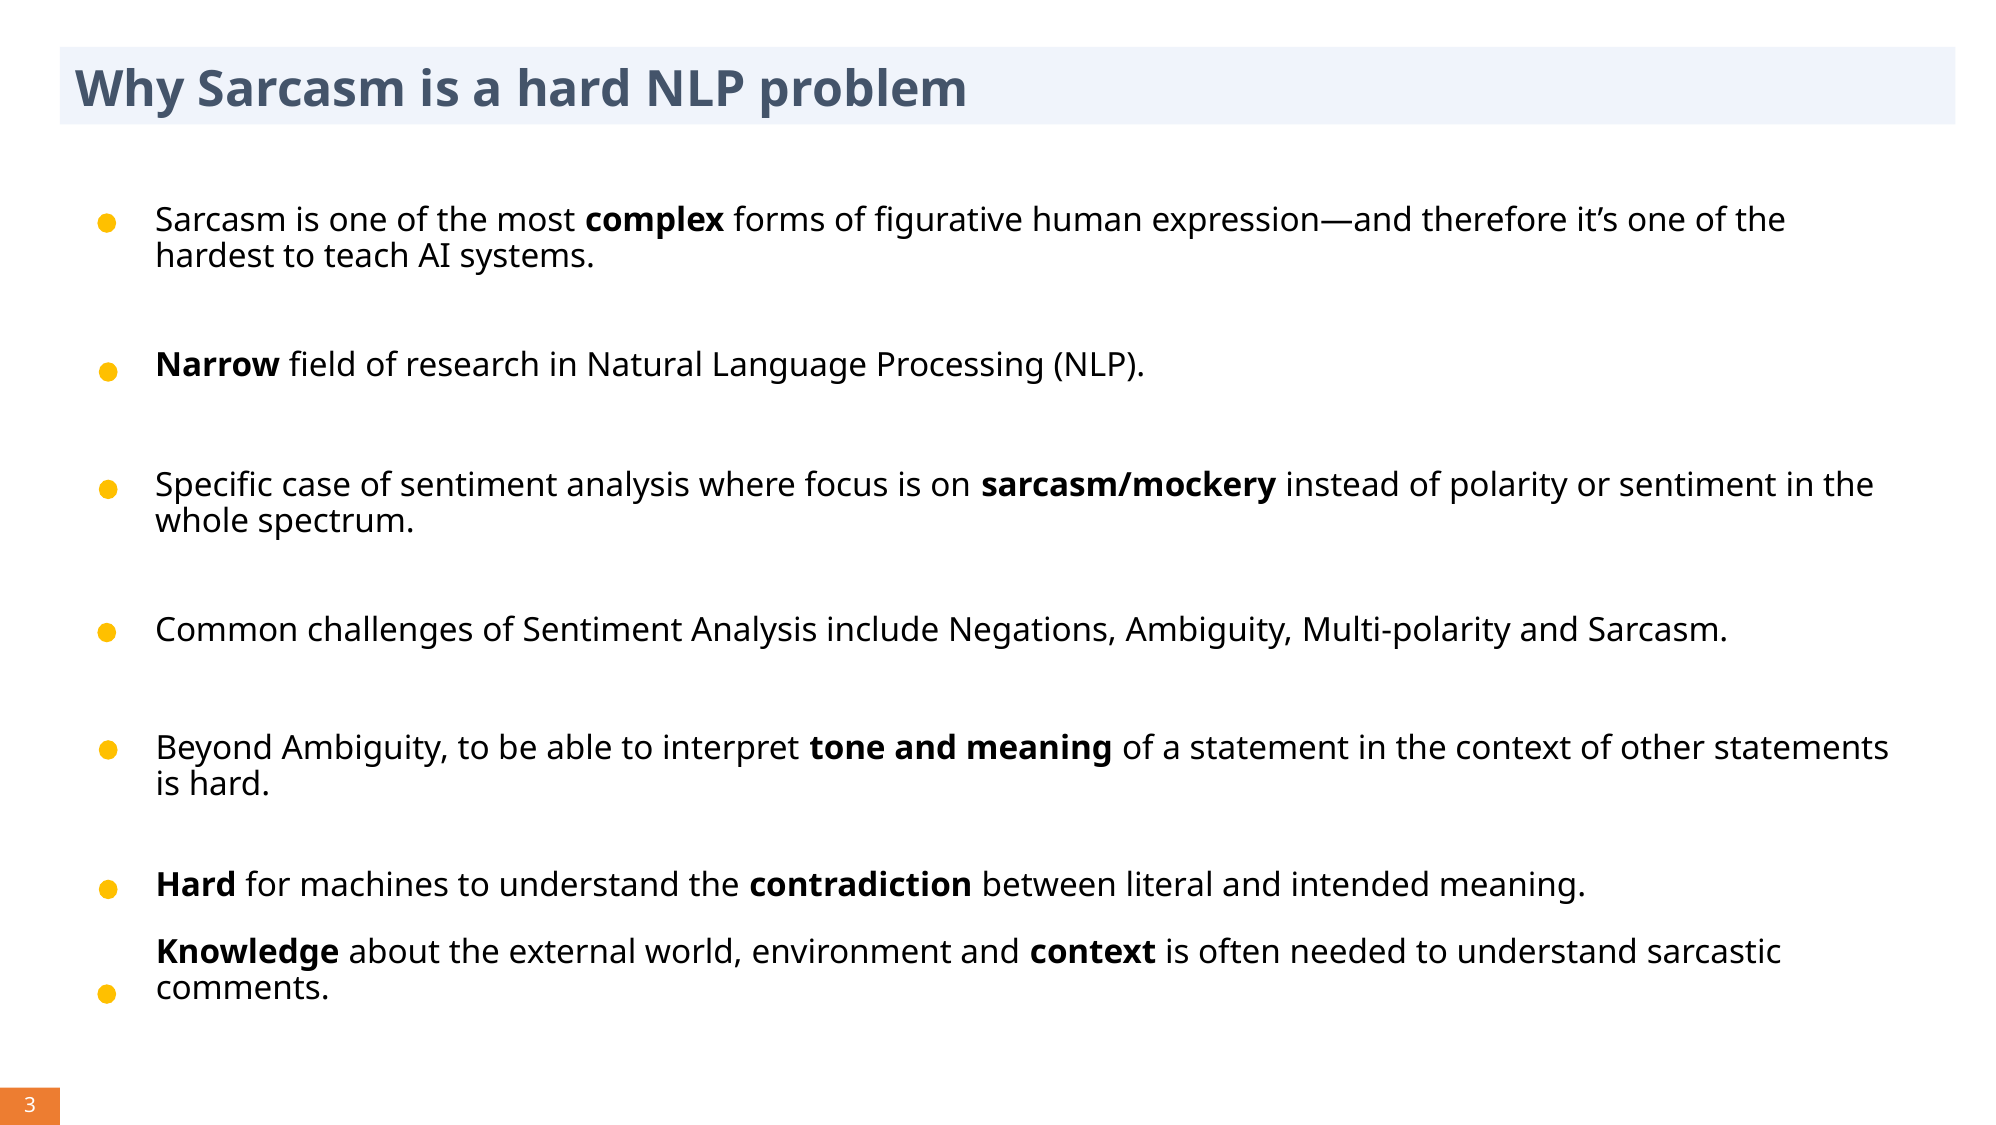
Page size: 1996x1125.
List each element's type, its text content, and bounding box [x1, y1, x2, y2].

slide_number 3 [0, 1087, 60, 1125]
text_box [97, 361, 119, 383]
text_box [97, 478, 119, 501]
text_box Specific case of sentiment analysis where focus is on sarcasm/mockery instead of polarity or sentiment in the whole spectrum. [140, 455, 1931, 547]
text_box Narrow field of research in Natural Language Processing (NLP). [140, 350, 1931, 392]
text_box Beyond Ambiguity, to be able to interpret tone and meaning of a statement in the context of other statements is hard. [140, 711, 1932, 811]
text_box [97, 878, 119, 901]
text_box [96, 621, 118, 644]
text_box [97, 739, 119, 761]
text_box Sarcasm is one of the most complex forms of figurative human expression—and therefore it’s one of the hardest to teach AI systems. [140, 204, 1931, 282]
text_box Hard for machines to understand the contradiction between literal and intended meaning. [140, 870, 1932, 912]
text_box Common challenges of Sentiment Analysis include Negations, Ambiguity, Multi-polarity and Sarcasm. [140, 615, 1931, 656]
text_box [96, 983, 118, 1005]
text_box [96, 212, 118, 234]
text_box Knowledge about the external world, environment and context is often needed to understand sarcastic comments. [140, 973, 1932, 1015]
text_box Why Sarcasm is a hard NLP problem [59, 46, 1956, 125]
